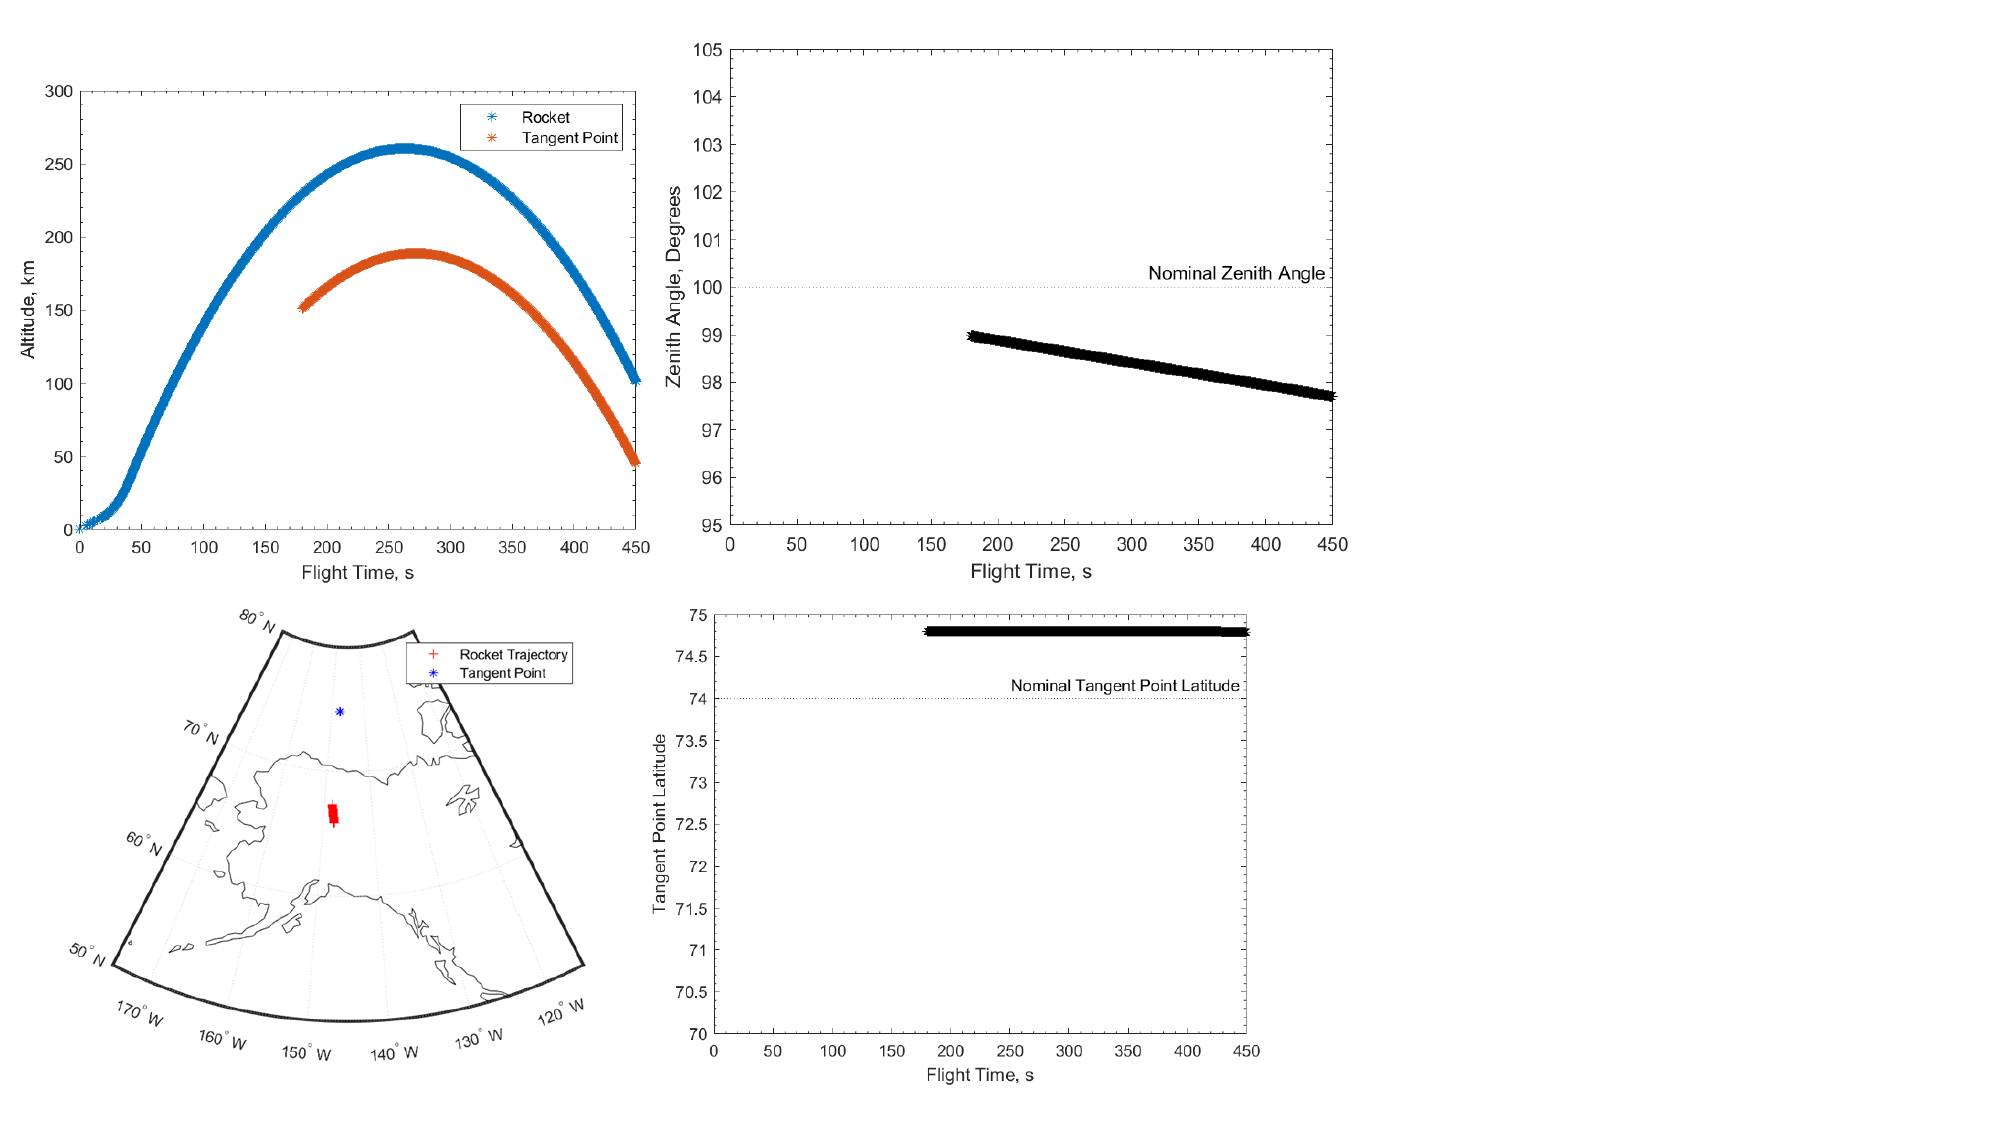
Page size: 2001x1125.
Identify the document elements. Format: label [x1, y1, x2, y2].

picture [68, 607, 587, 1062]
picture [663, 40, 1350, 585]
picture [650, 607, 1261, 1086]
picture [18, 82, 651, 585]
